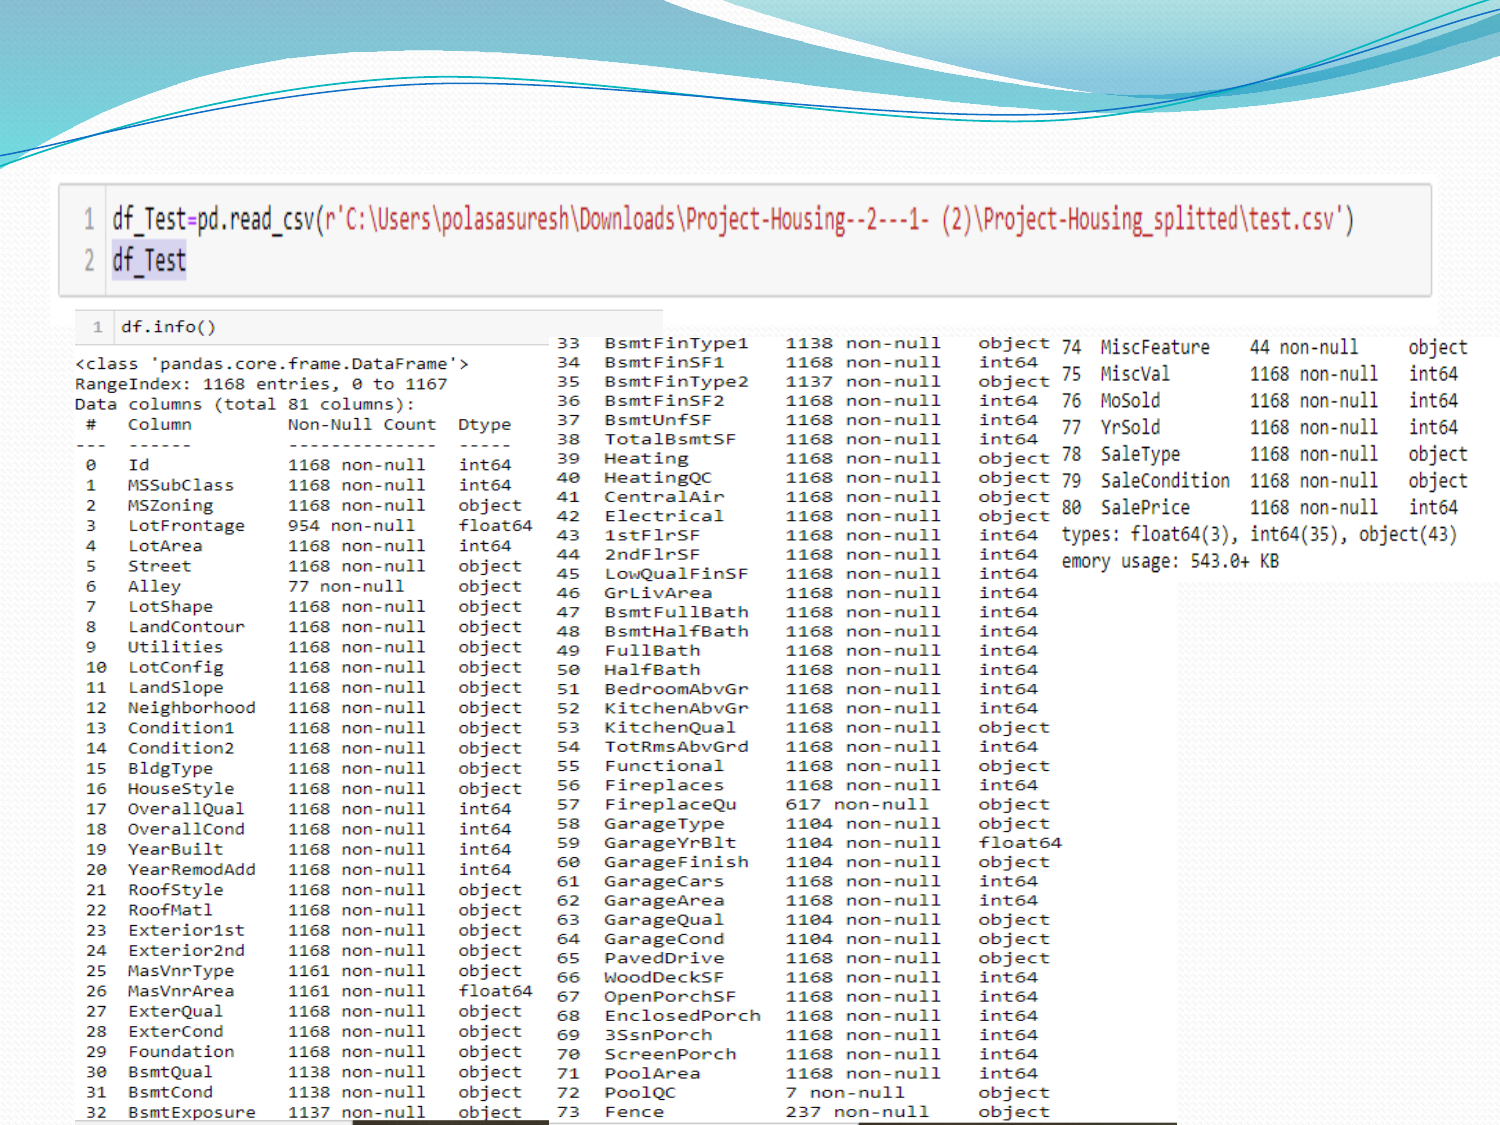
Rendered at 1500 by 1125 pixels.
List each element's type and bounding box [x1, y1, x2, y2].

picture [49, 174, 1438, 326]
list [74, 299, 663, 1125]
picture [549, 337, 1500, 1125]
